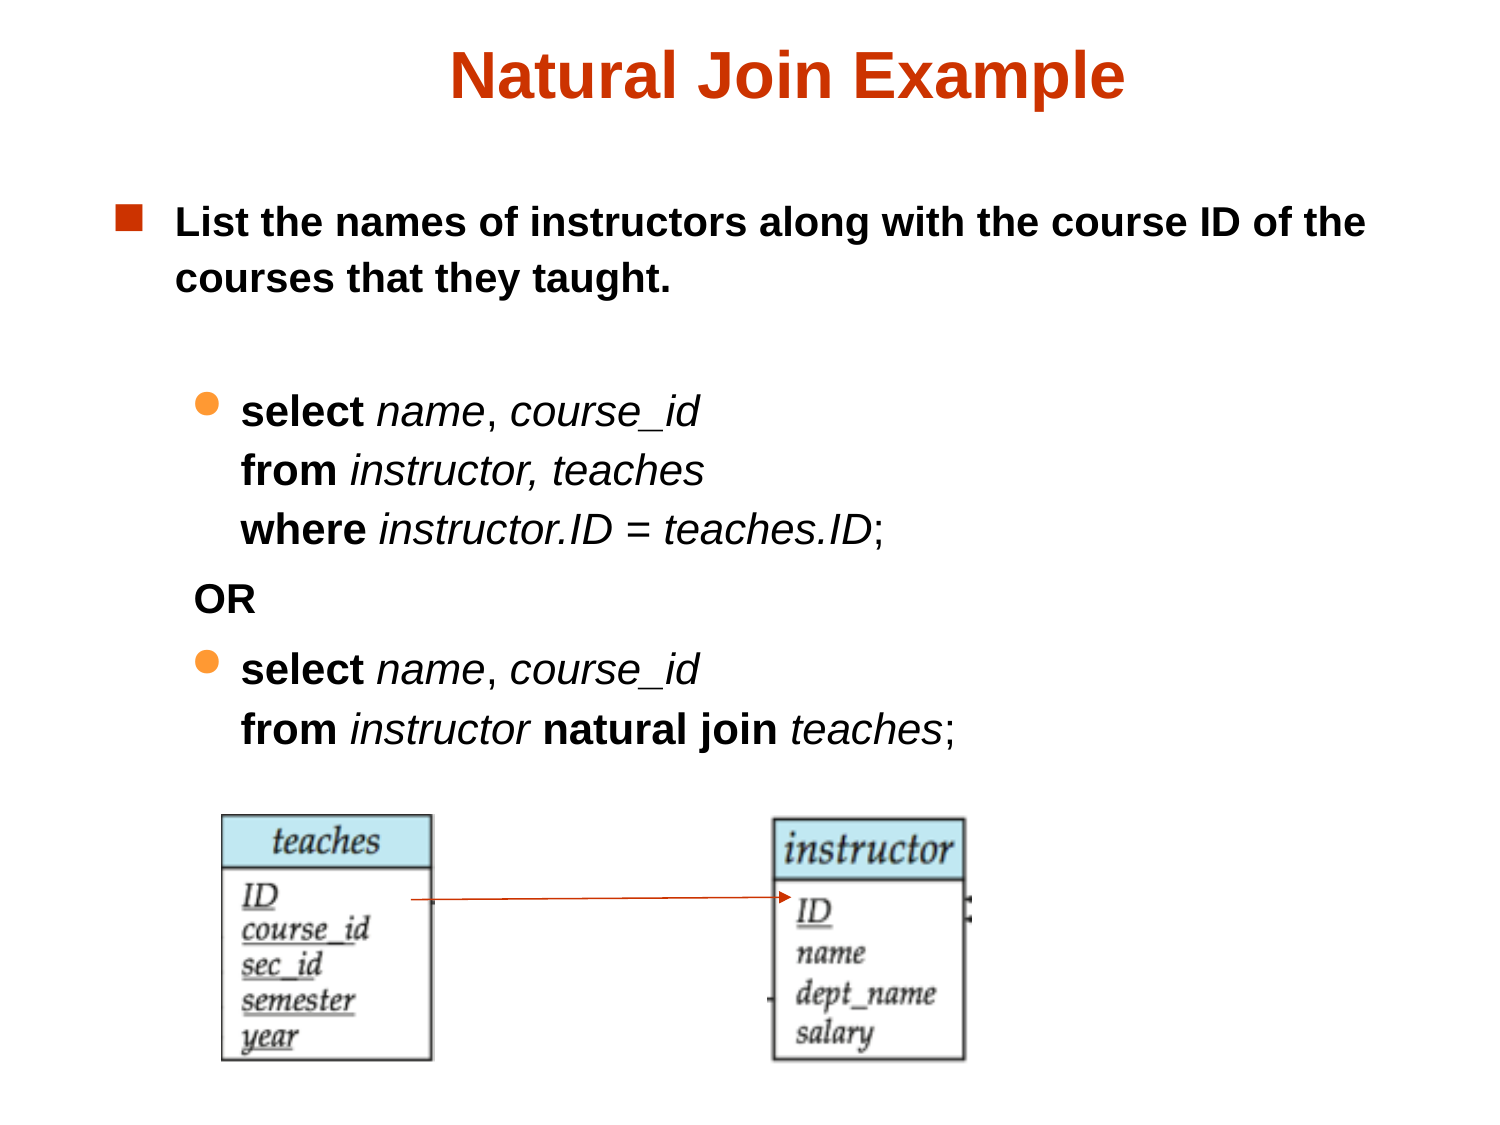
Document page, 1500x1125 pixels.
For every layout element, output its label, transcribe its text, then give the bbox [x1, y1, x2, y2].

list List the names of instructors along with the course ID of the courses that they taught. select name, course_id from instructor, teaches where instructor.ID = teaches.ID; OR select name, course_id from instructor natural join teaches; [103, 124, 1436, 975]
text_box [221, 814, 972, 1067]
title Natural Join Example [125, 18, 1452, 120]
